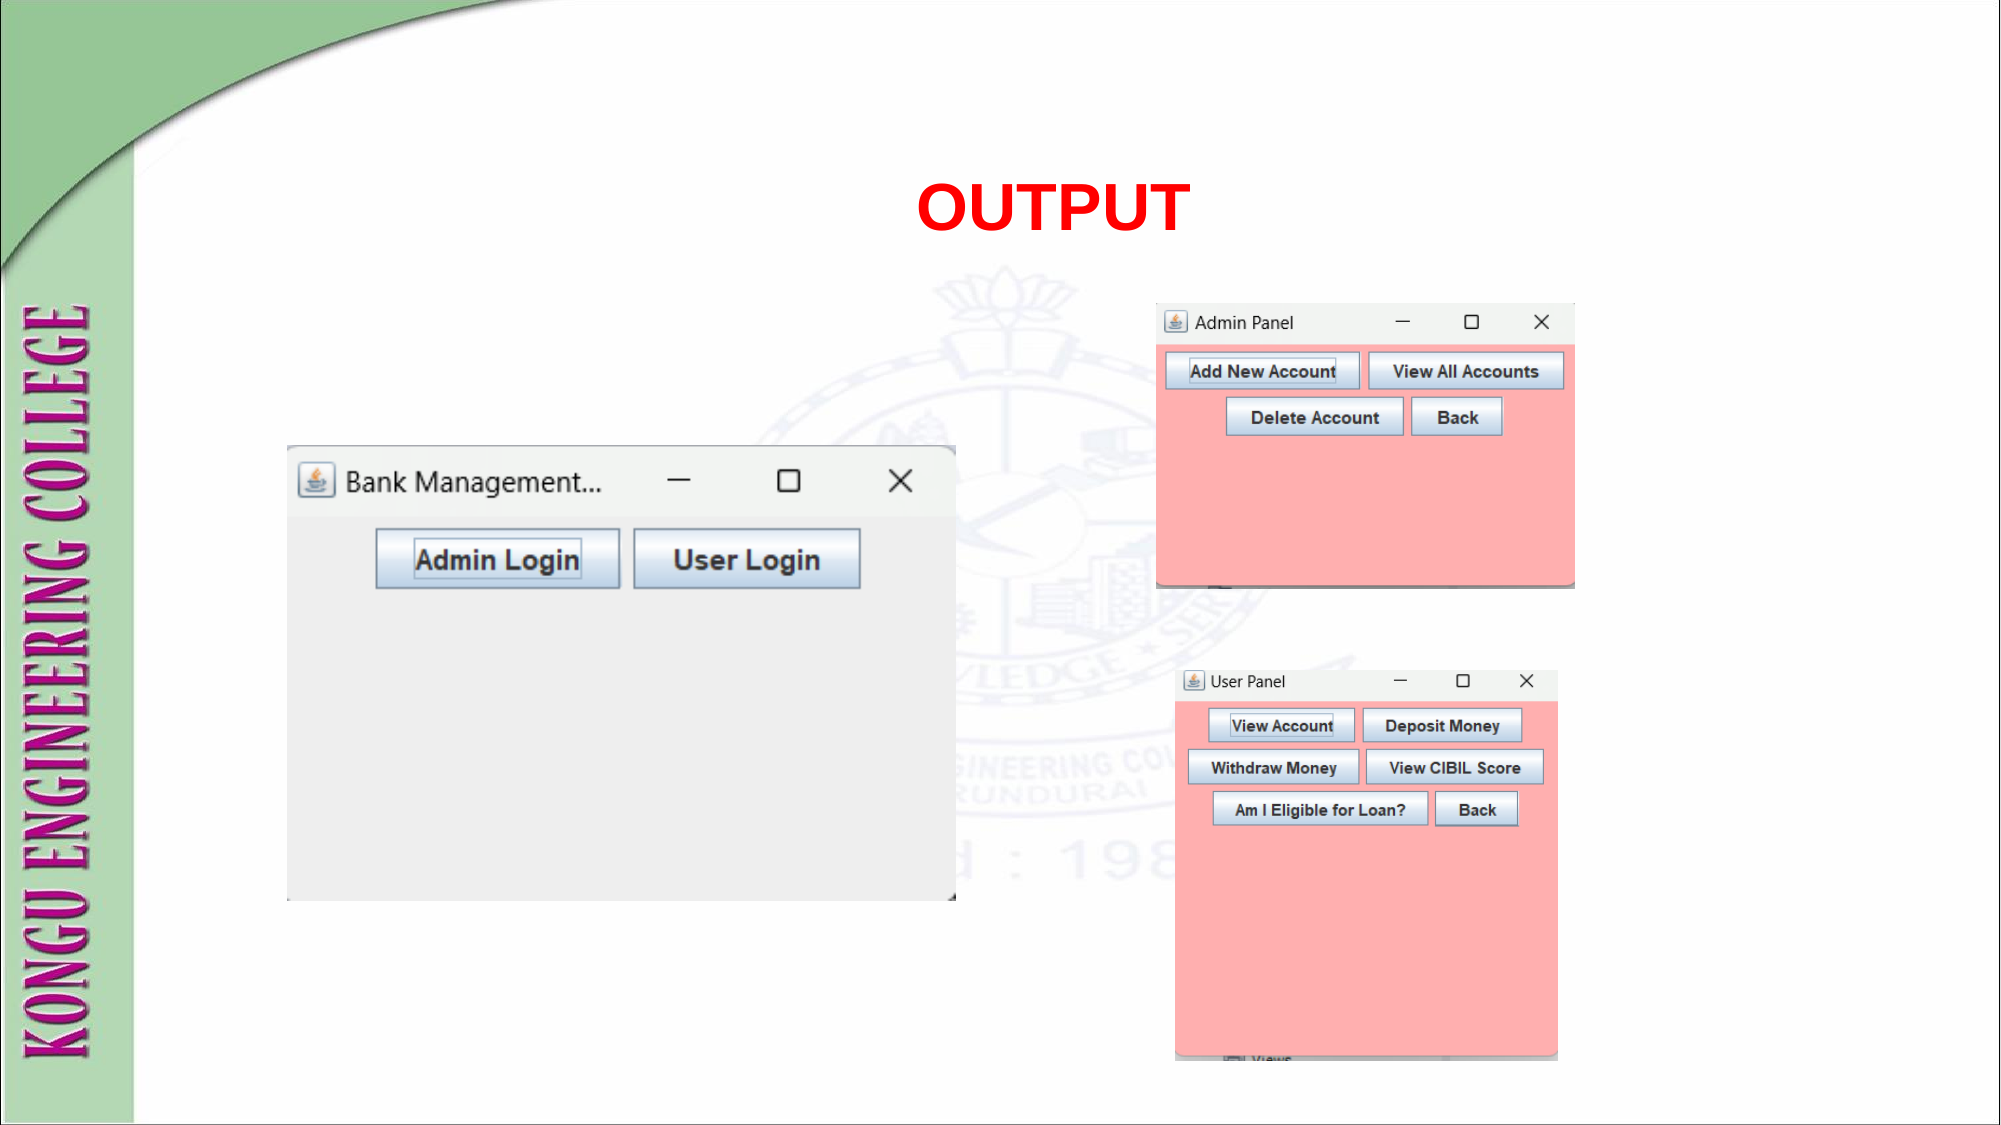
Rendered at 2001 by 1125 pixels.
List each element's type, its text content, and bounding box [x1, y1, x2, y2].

title OUTPUT [207, 117, 1900, 244]
picture [0, 0, 2001, 1125]
list [187, 303, 1900, 1112]
